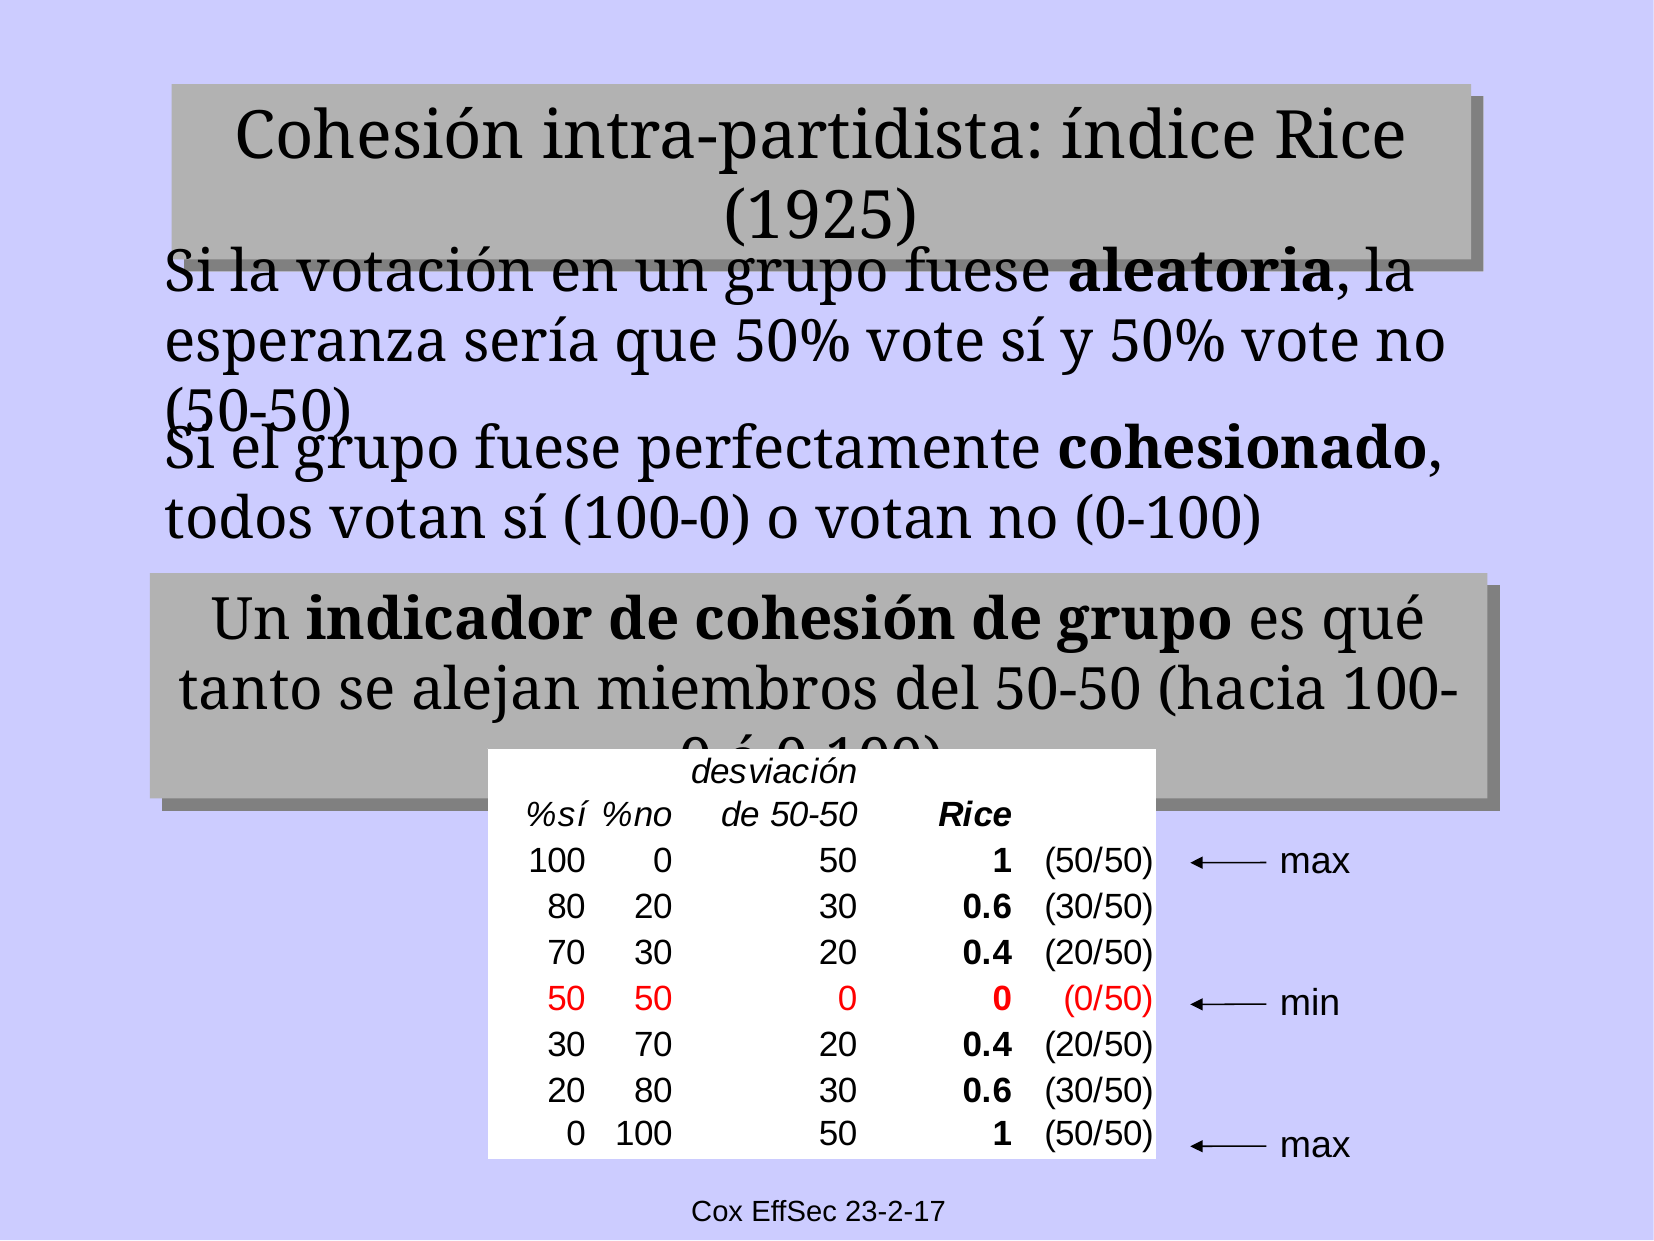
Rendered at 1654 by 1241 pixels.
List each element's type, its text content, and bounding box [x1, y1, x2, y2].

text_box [487, 748, 1163, 1167]
text_box Un indicador de cohesión de grupo es qué tanto se alejan miembros del 50-50 (hacia 100-0 ó 0-100). [149, 573, 1488, 799]
text_box Si el grupo fuese perfectamente cohesionado, todos votan sí (100-0) o votan no (0-100) [149, 402, 1488, 558]
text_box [1190, 833, 1378, 1173]
text_box Si la votación en un grupo fuese aleatoria, la esperanza sería que 50% vote sí y 50% vote no (50-50) [149, 225, 1488, 402]
text_box Cohesión intra-partidista: índice Rice (1925)‏ [171, 84, 1472, 225]
